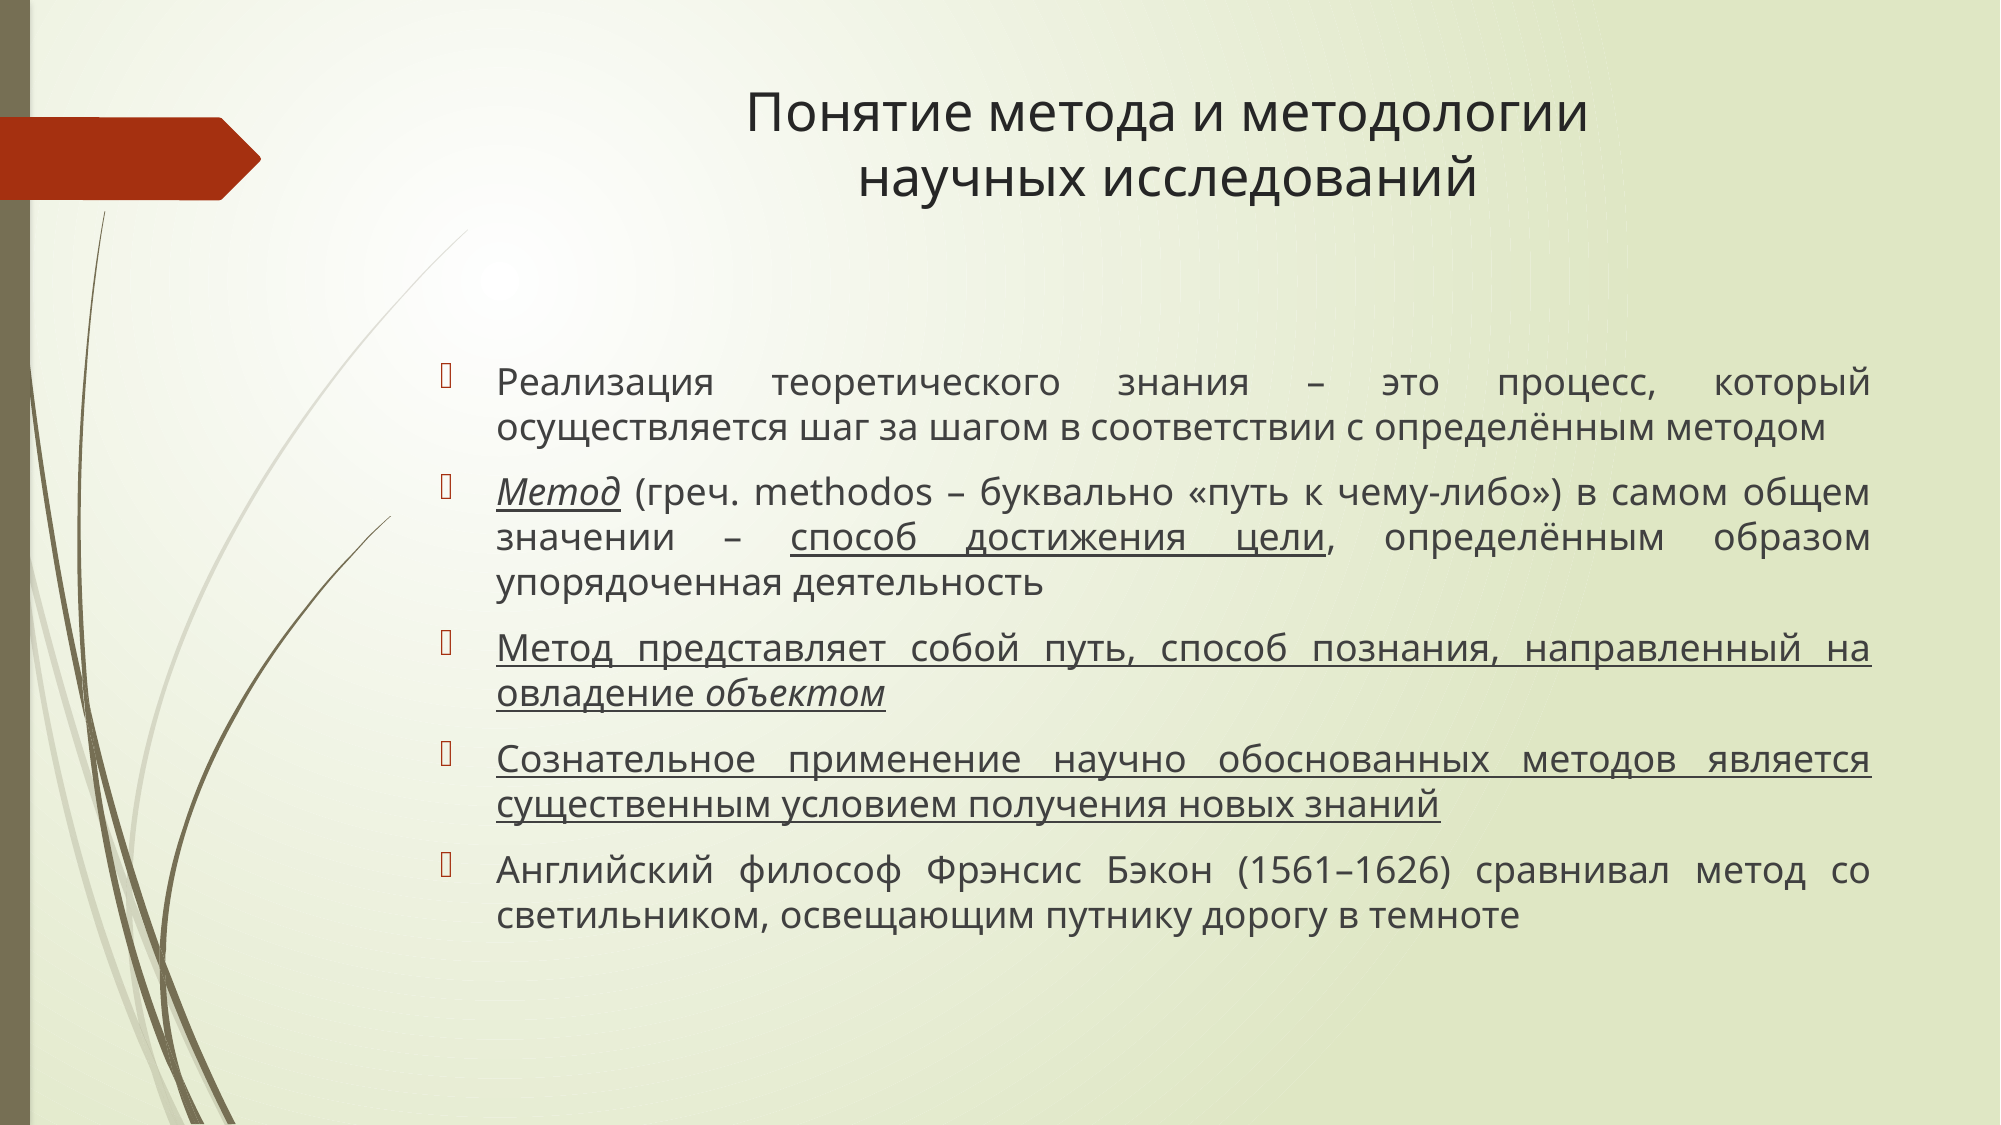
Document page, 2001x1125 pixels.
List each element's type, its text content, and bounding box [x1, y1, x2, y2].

list Реализация теоретического знания – это процесс, который осуществляется шаг за шагом в соответствии с определённым методом Метод (греч. methodos – буквально «путь к чему-либо») в самом общем значении – способ достижения цели, определённым образом упорядоченная деятельность Метод представляет собой путь, способ познания, направленный на овладение объектом Сознательное применение научно обоснованных методов является существенным условием получения новых знаний Английский философ Фрэнсис Бэкон (1561–1626) сравнивал метод со светильником, освещающим путнику дорогу в темноте [424, 350, 1888, 1004]
title Понятие метода и методологии научных исследований [437, 69, 1900, 281]
